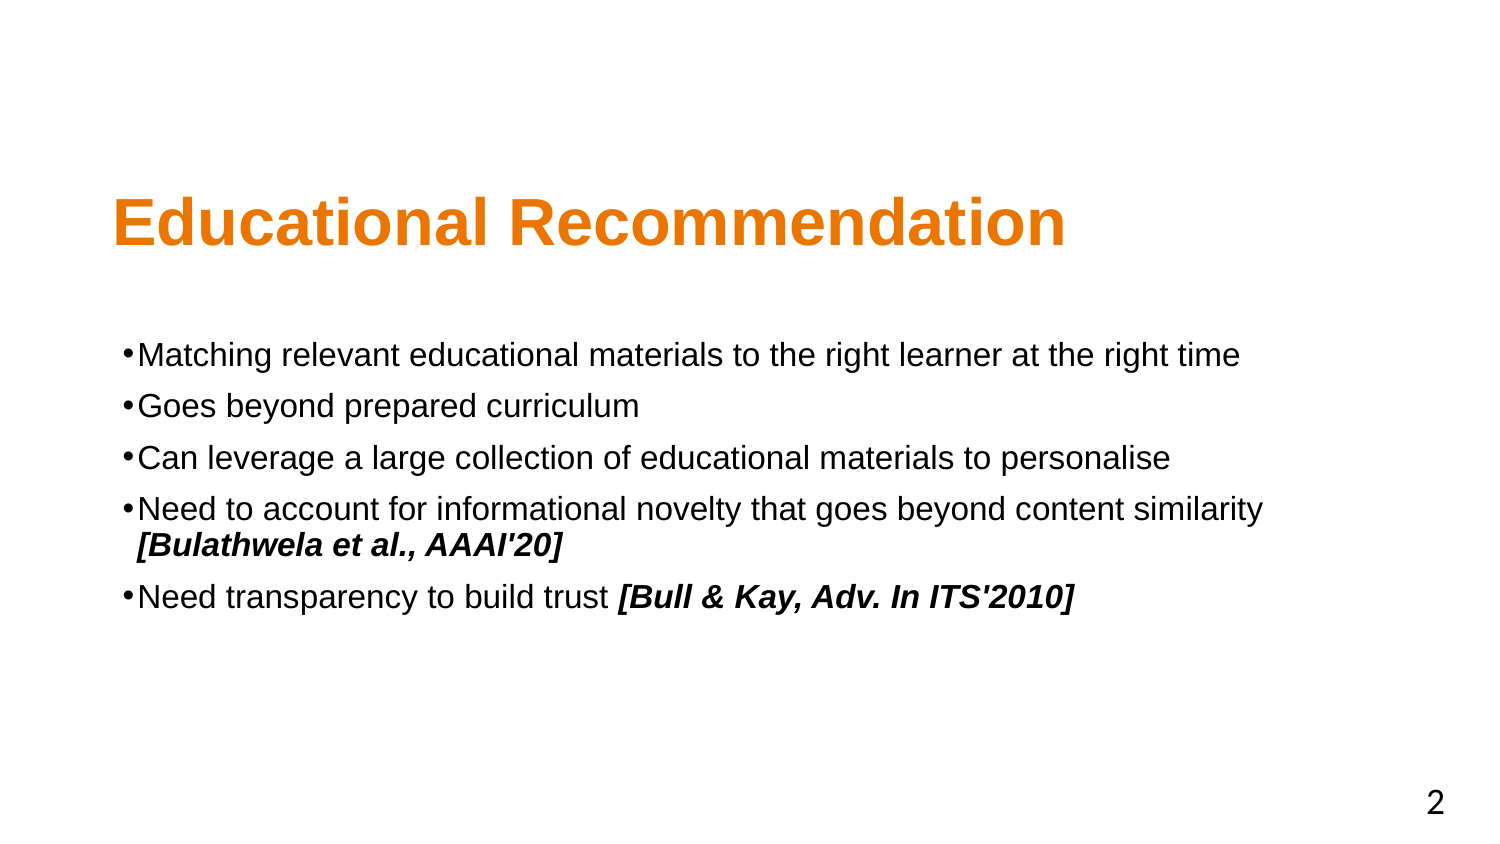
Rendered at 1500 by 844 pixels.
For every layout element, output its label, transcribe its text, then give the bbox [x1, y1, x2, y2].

list Matching relevant educational materials to the right learner at the right time Goes beyond prepared curriculum Can leverage a large collection of educational materials to personalise Need to account for informational novelty that goes beyond content similarity [Bulathwela et al., AAAI'20] Need transparency to build trust [Bull & Kay, Adv. In ITS'2010] [107, 330, 1405, 796]
title Educational Recommendation [97, 179, 1148, 292]
